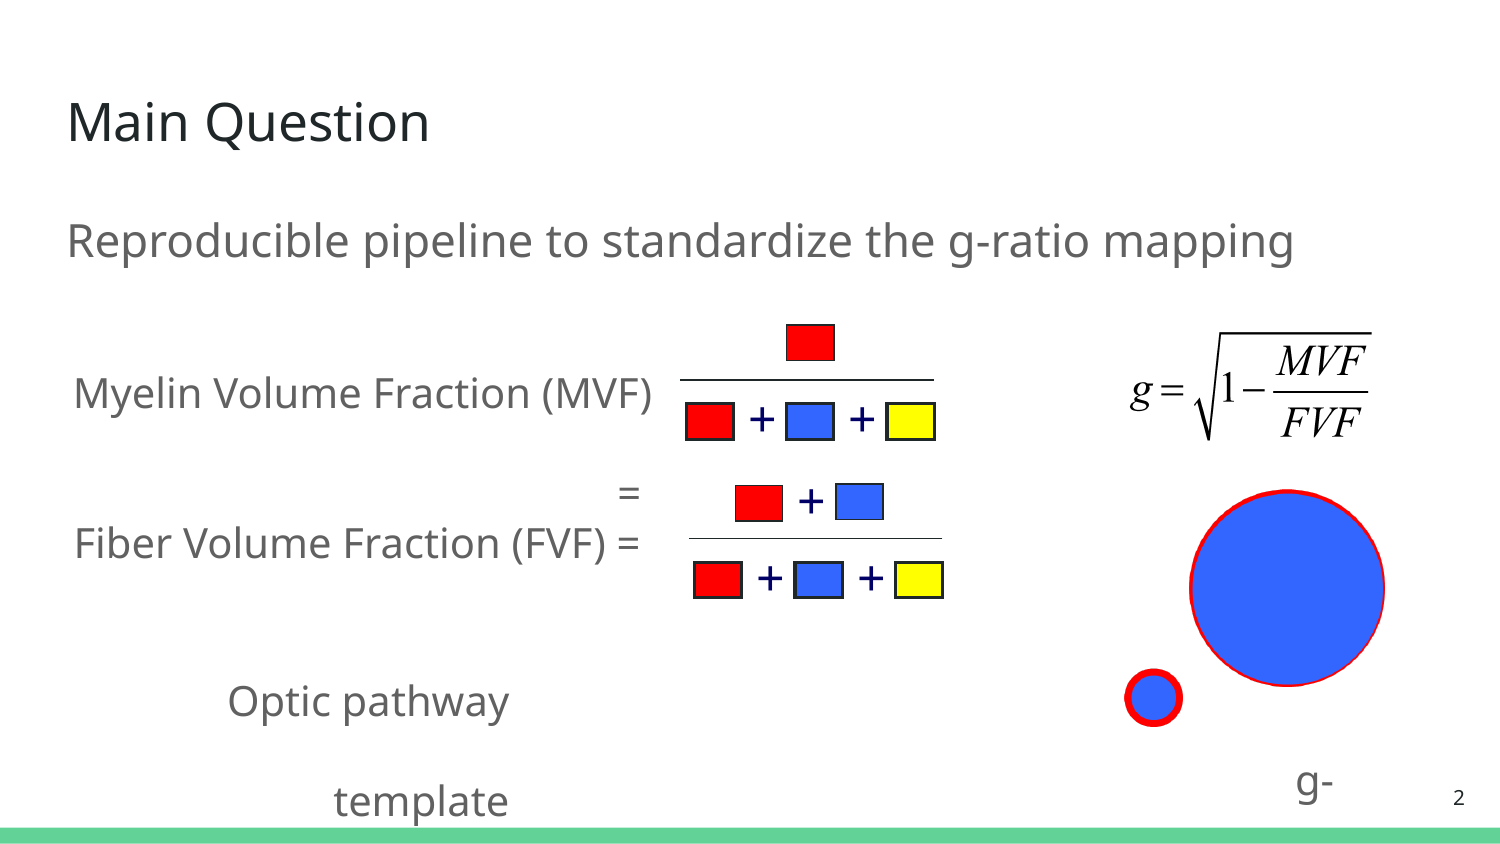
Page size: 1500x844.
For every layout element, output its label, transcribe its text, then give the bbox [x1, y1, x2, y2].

title Main Question [51, 72, 1449, 167]
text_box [58, 461, 943, 615]
text_box g-Ratio [1160, 735, 1349, 844]
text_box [23, 308, 935, 457]
slide_number 2 [1389, 764, 1480, 830]
picture [1124, 324, 1375, 444]
text_box Optic pathway template [8, 616, 524, 832]
list Reproducible pipeline to standardize the g-ratio mapping [51, 189, 1449, 293]
picture [1124, 489, 1385, 727]
